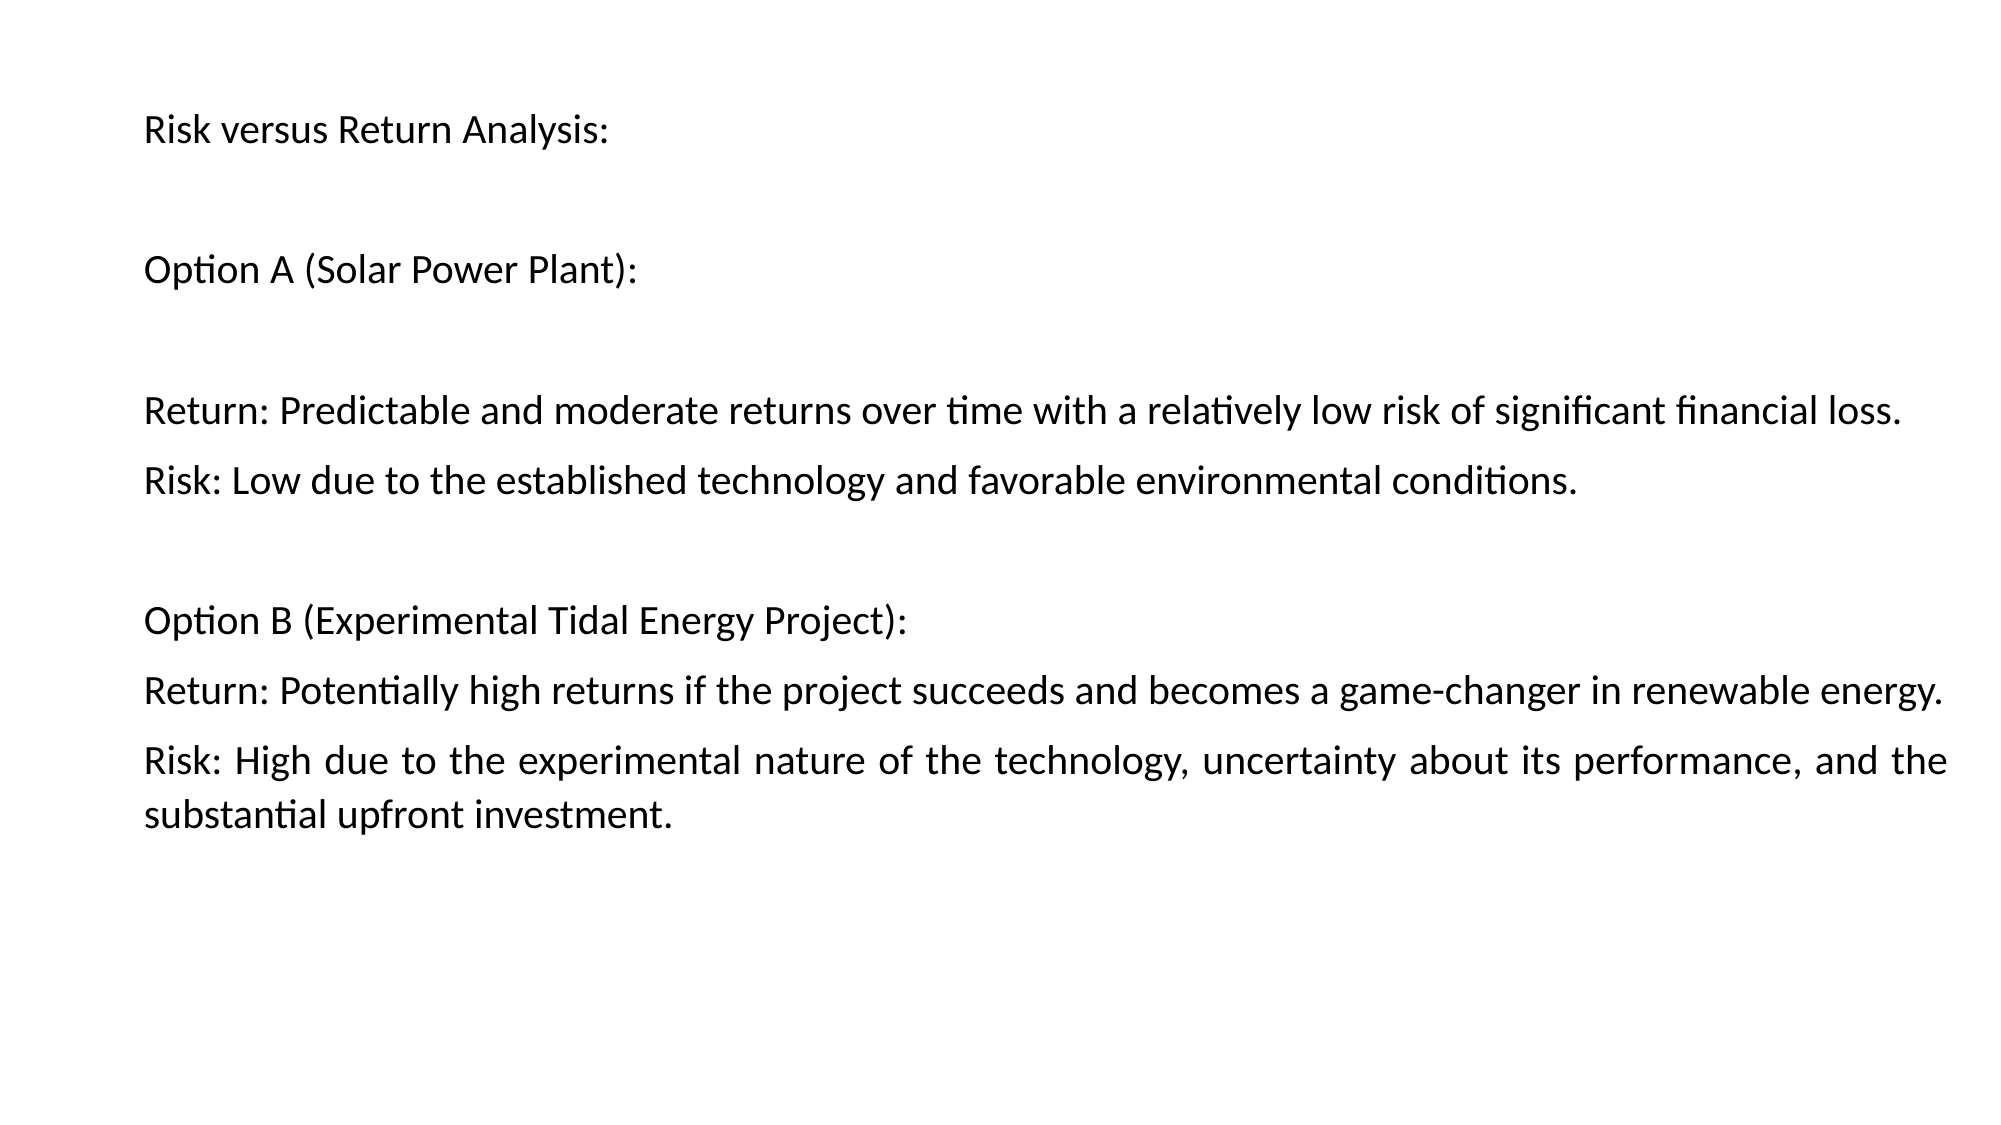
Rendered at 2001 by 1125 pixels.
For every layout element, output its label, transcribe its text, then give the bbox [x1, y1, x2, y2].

text_box Risk versus Return Analysis: Option A (Solar Power Plant): Return: Predictable and moderate returns over time with a relatively low risk of significant financial loss. Risk: Low due to the established technology and favorable environmental conditions. Option B (Experimental Tidal Energy Project): Return: Potentially high returns if the project succeeds and becomes a game-changer in renewable energy. Risk: High due to the experimental nature of the technology, uncertainty about its performance, and the substantial upfront investment. [129, 90, 1965, 911]
